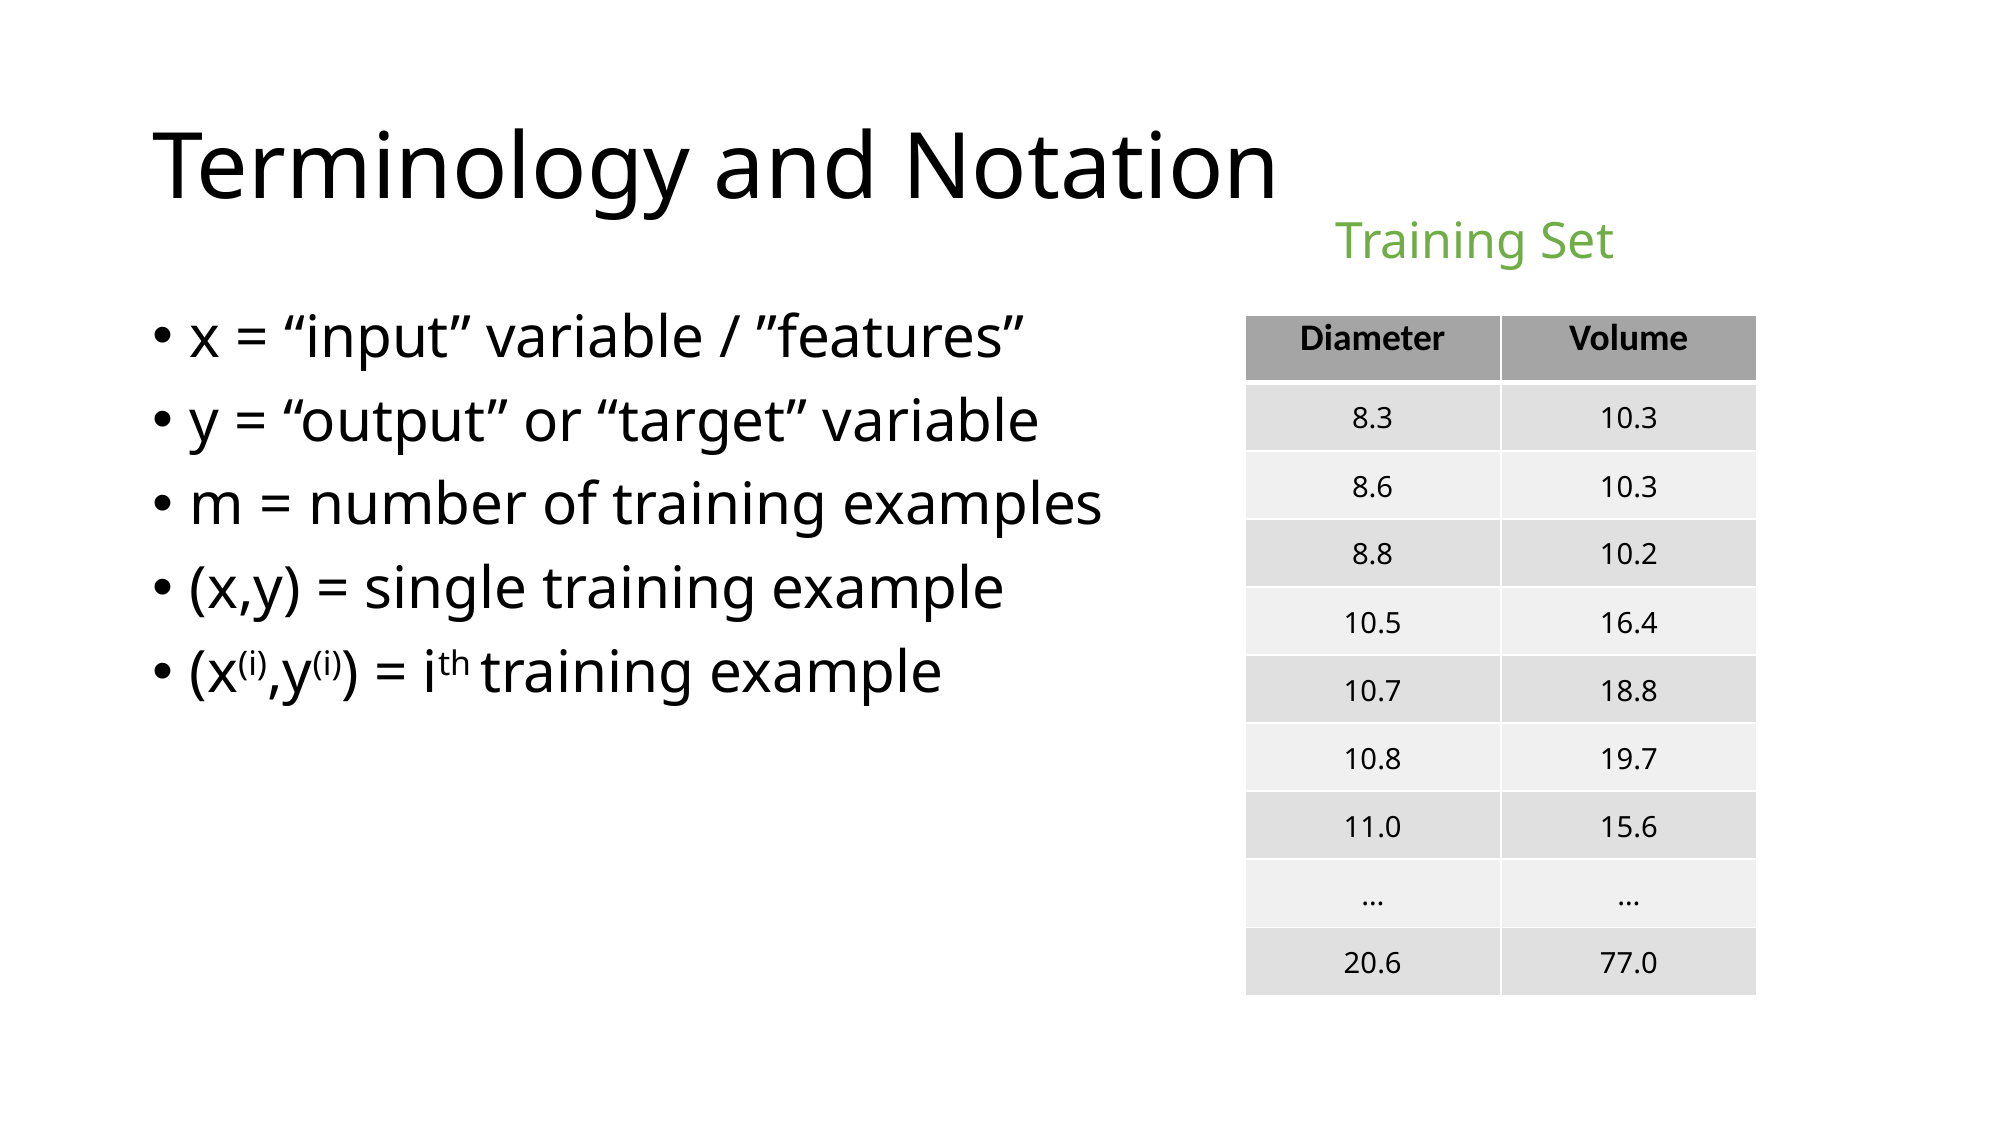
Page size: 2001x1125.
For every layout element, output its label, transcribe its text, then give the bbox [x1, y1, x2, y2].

table_cell 10.3 [1502, 452, 1756, 518]
table_cell 77.0 [1502, 928, 1756, 995]
table_cell 8.3 [1246, 385, 1500, 450]
list x = “input” variable / ”features” y = “output” or “target” variable m = number of training examples (x,y) = single training example (x(i),y(i)) = ith training example [137, 299, 1863, 1014]
table_cell 8.8 [1246, 520, 1500, 586]
table_cell 10.8 [1246, 724, 1500, 790]
table_header Diameter [1246, 316, 1500, 380]
table_cell … [1502, 860, 1756, 927]
table_cell 11.0 [1246, 792, 1500, 858]
table_cell 8.6 [1246, 452, 1500, 518]
table_cell 10.2 [1502, 520, 1756, 586]
title Terminology and Notation [137, 59, 1863, 278]
table_cell 19.7 [1502, 724, 1756, 790]
text_box Training Set [1321, 201, 1630, 277]
table_cell … [1246, 860, 1500, 927]
table_cell 10.3 [1502, 385, 1756, 450]
table_cell 10.7 [1246, 656, 1500, 722]
table_cell 18.8 [1502, 656, 1756, 722]
table_cell 10.5 [1246, 588, 1500, 654]
table_cell 15.6 [1502, 792, 1756, 858]
table_header Volume [1502, 316, 1756, 380]
table_cell 20.6 [1246, 928, 1500, 995]
table_cell 16.4 [1502, 588, 1756, 654]
